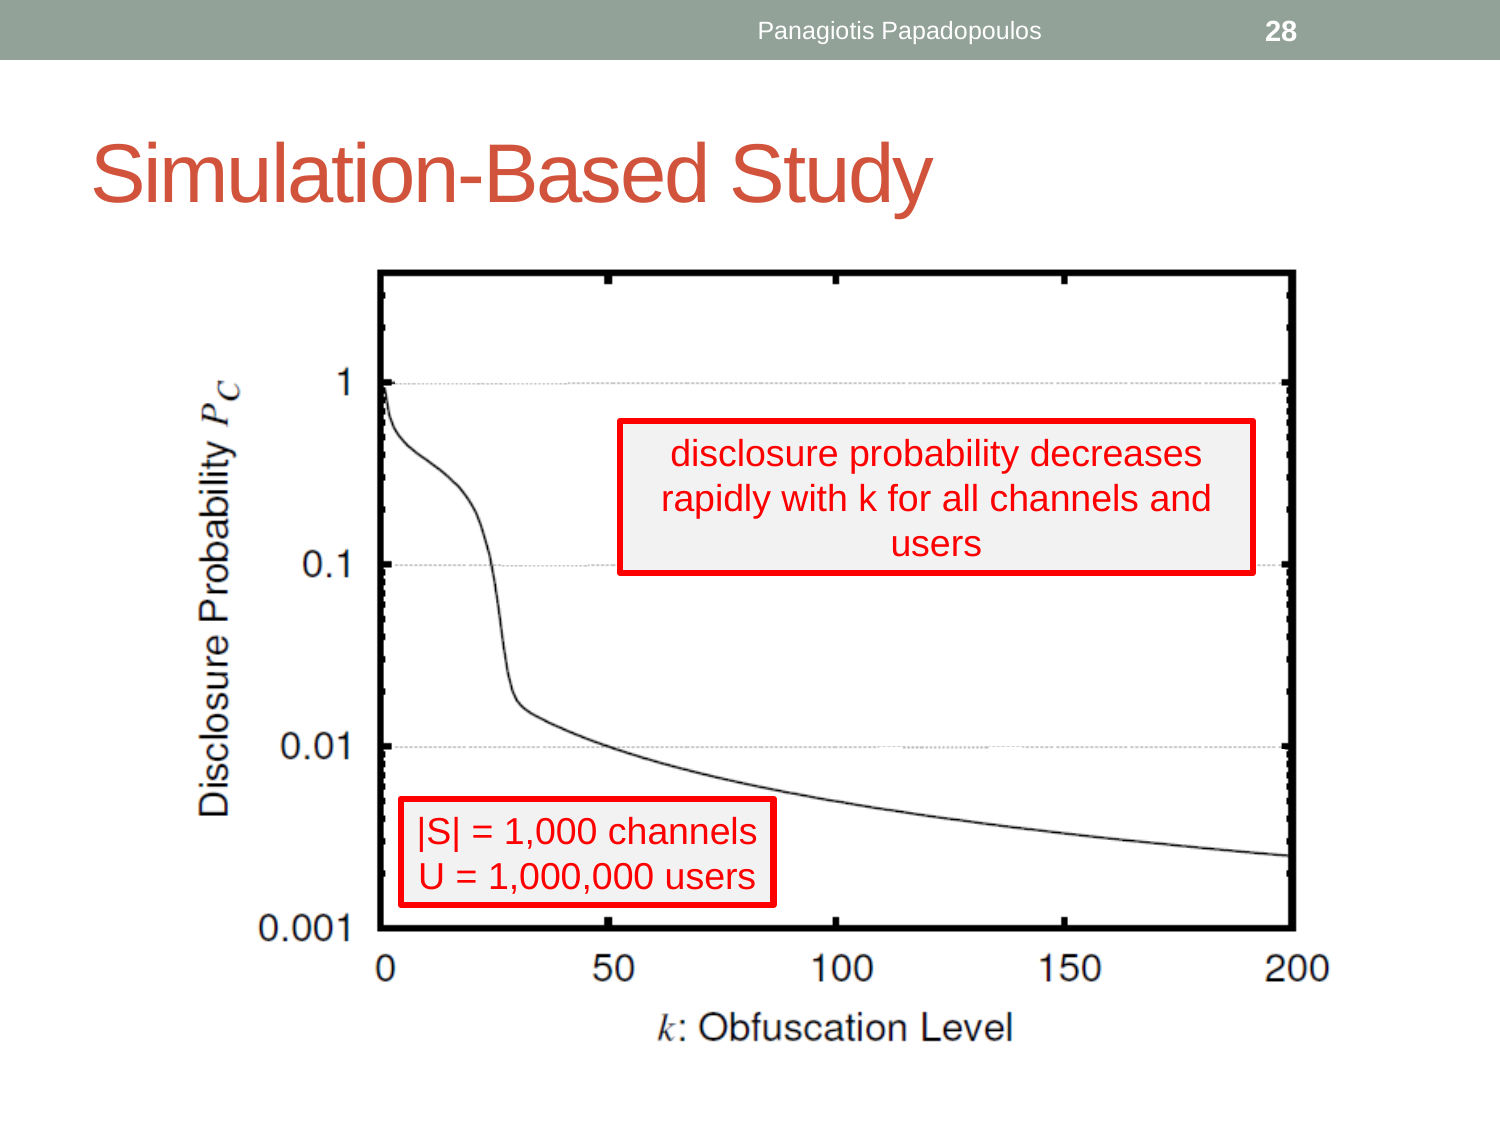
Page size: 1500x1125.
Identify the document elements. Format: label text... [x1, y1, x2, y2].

title Simulation-Based Study [75, 87, 1425, 250]
picture [482, 378, 569, 390]
footer Panagiotis Papadopoulos [562, 3, 1238, 57]
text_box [177, 249, 1357, 1059]
slide_number 28 [1250, 3, 1425, 57]
